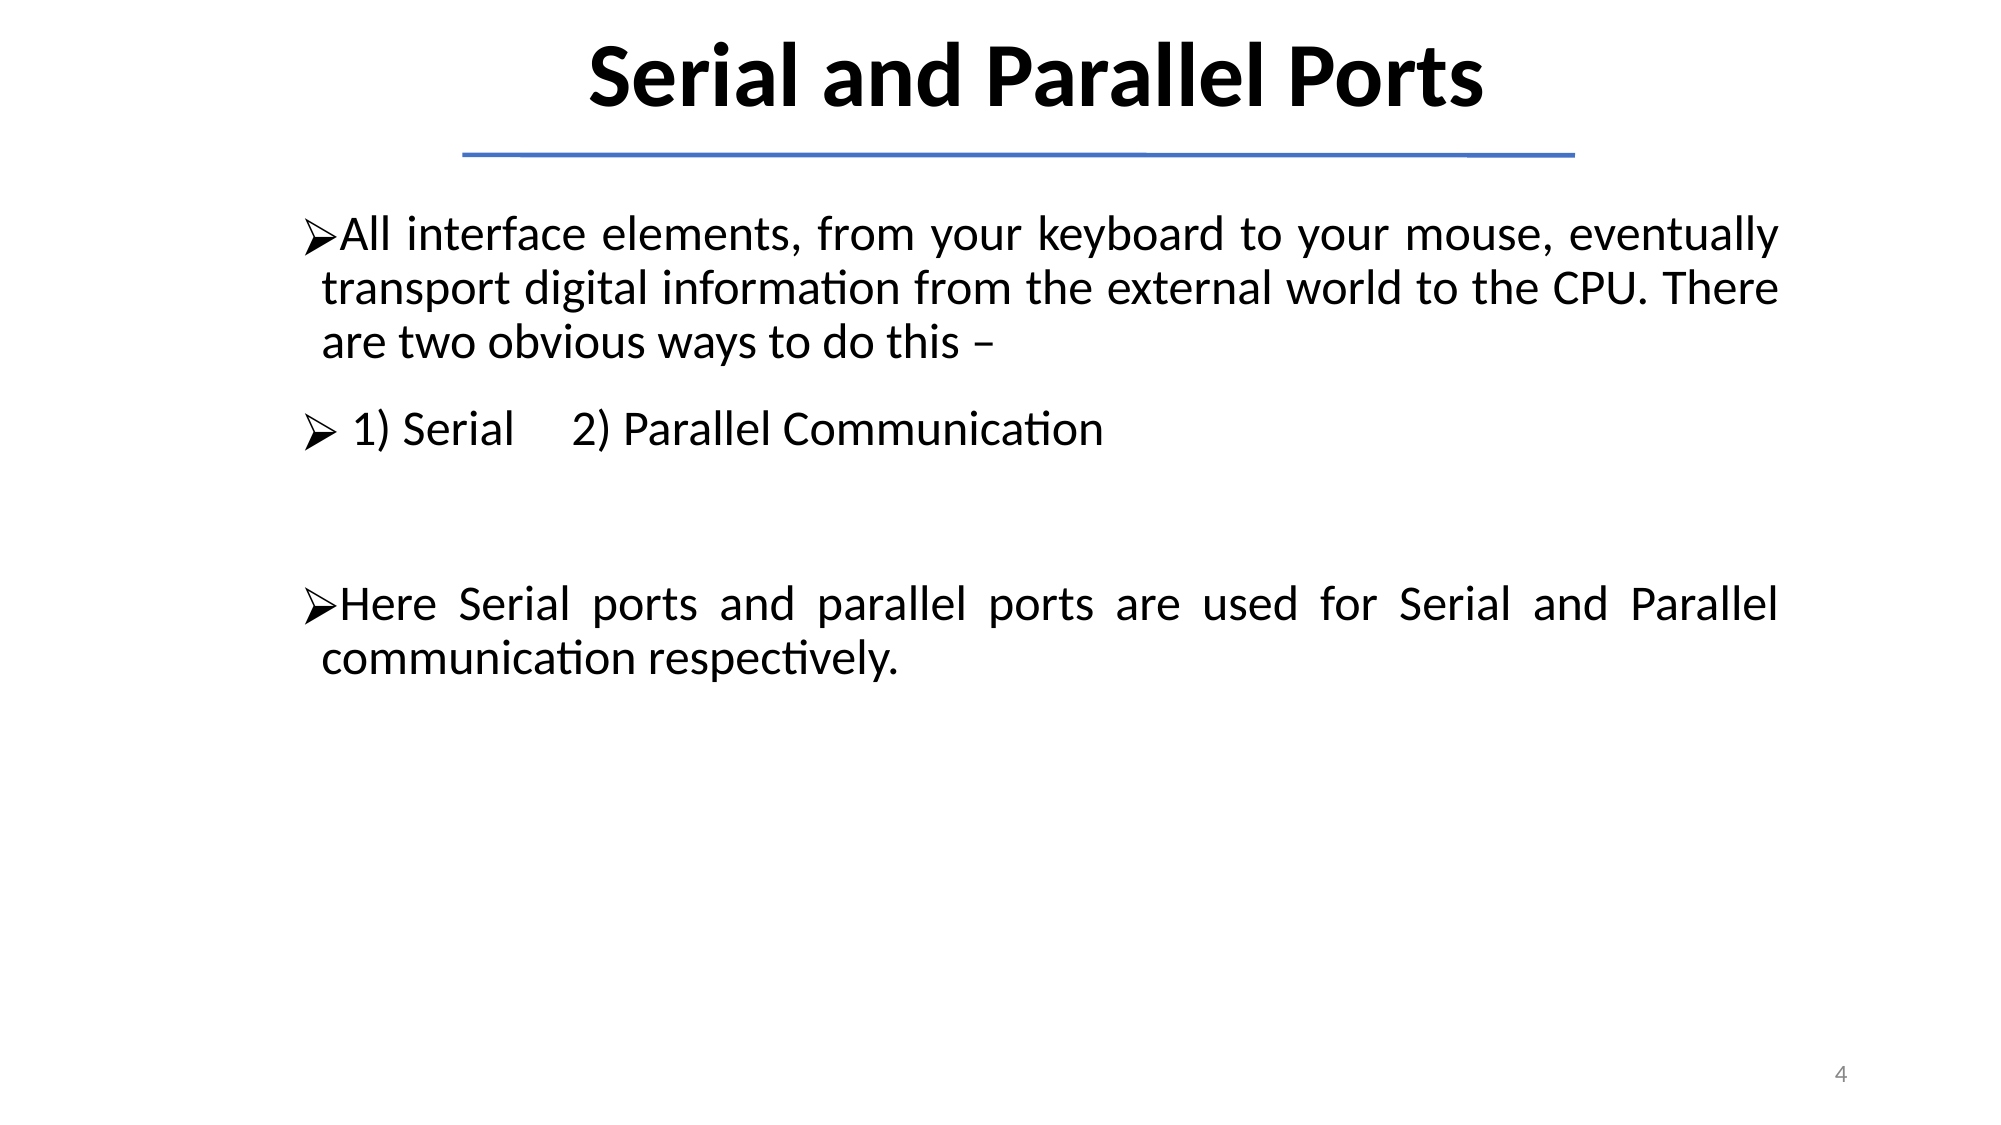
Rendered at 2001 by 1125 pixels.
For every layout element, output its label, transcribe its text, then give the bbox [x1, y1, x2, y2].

list All interface elements, from your keyboard to your mouse, eventually transport digital information from the external world to the CPU. There are two obvious ways to do this – 1) Serial 2) Parallel Communication Here Serial ports and parallel ports are used for Serial and Parallel communication respectively. [287, 200, 1796, 950]
slide_number 4 [1412, 1042, 1863, 1103]
title Serial and Parallel Ports [399, 0, 1675, 175]
